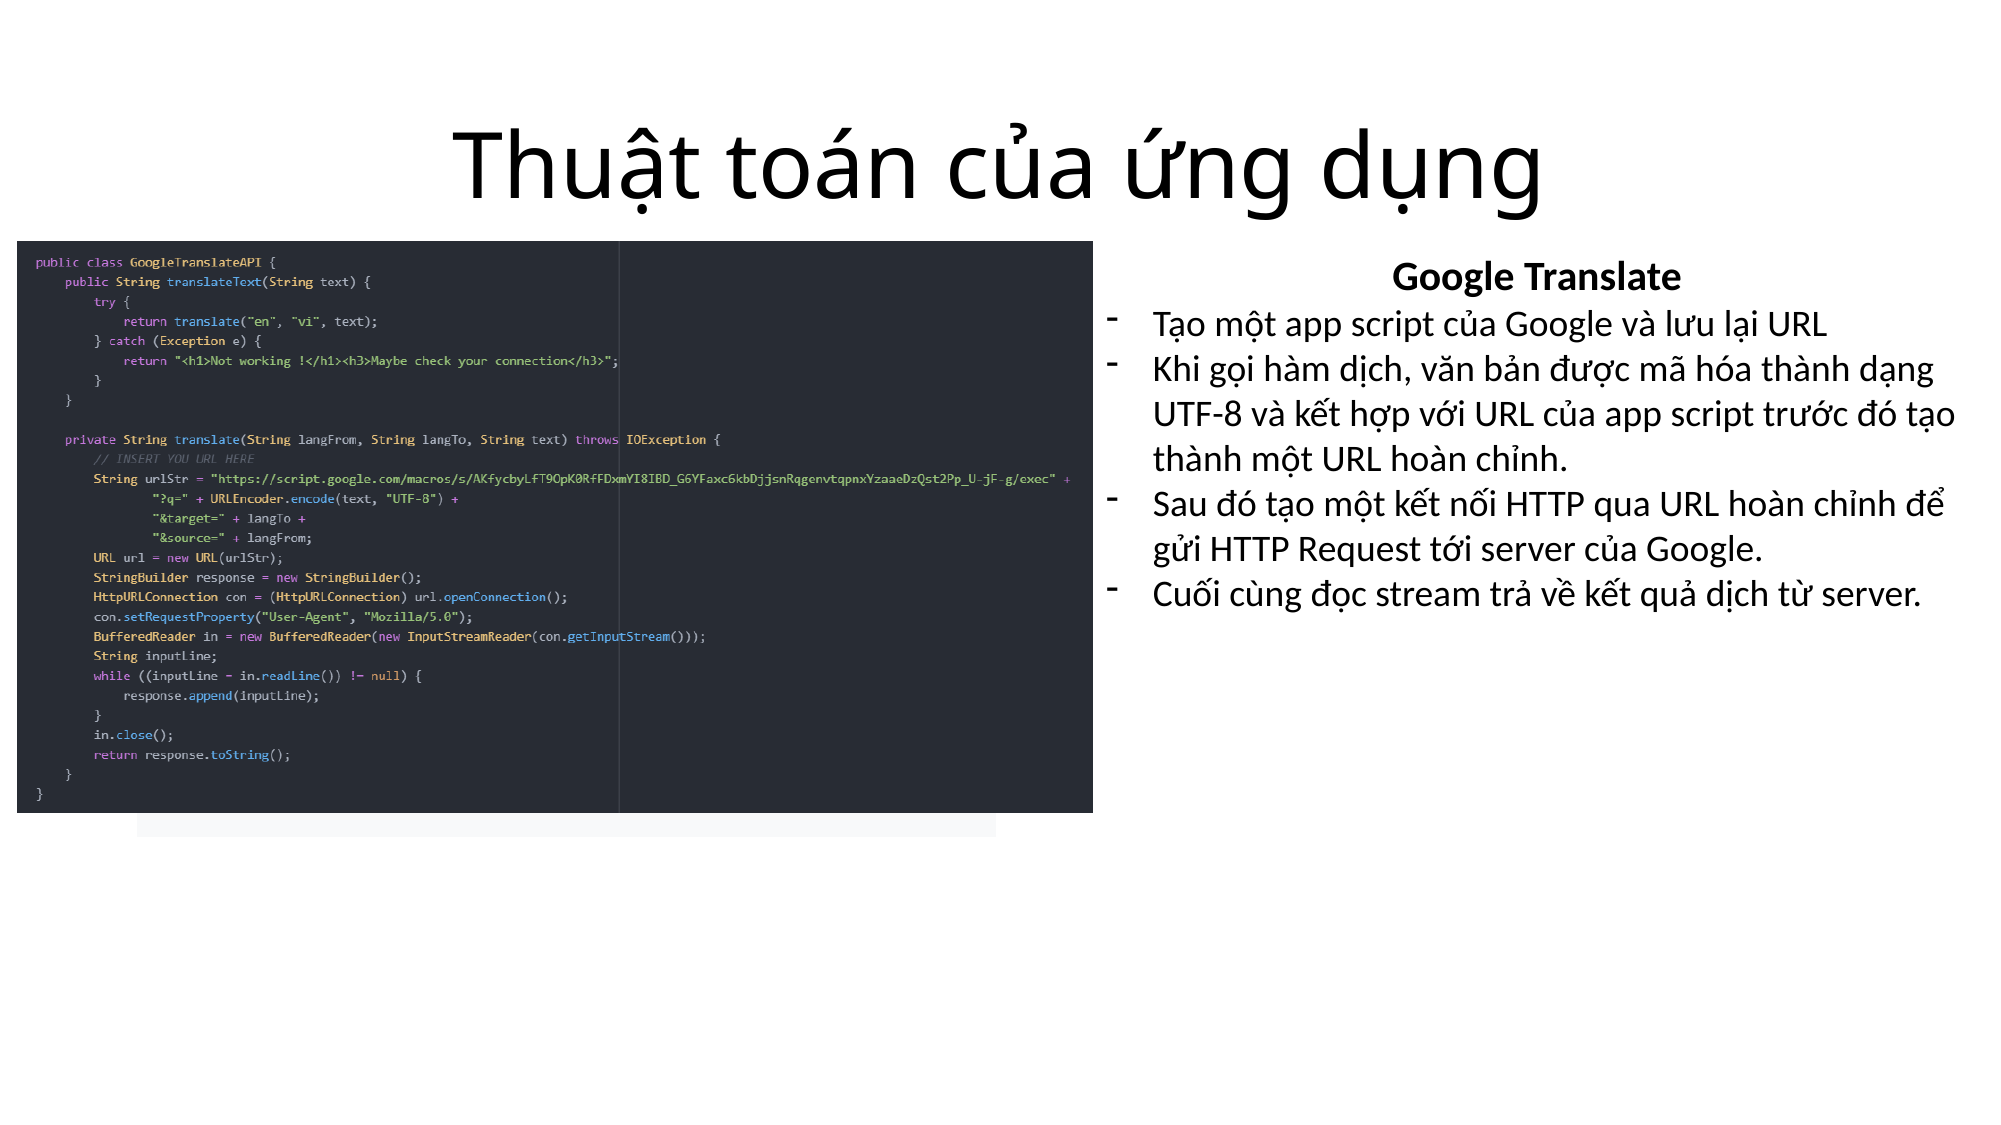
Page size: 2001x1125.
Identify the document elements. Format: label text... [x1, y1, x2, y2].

picture [17, 241, 1093, 837]
title Thuật toán của ứng dụng [137, 59, 1863, 241]
text_box Google Translate Tạo một app script của Google và lưu lại URL Khi gọi hàm dịch, văn bản được mã hóa thành dạng UTF-8 và kết hợp với URL của app script trước đó tạo thành một URL hoàn chỉnh. Sau đó tạo một kết nối HTTP qua URL hoàn chỉnh để gửi HTTP Request tới server của Google. Cuối cùng đọc stream trả về kết quả dịch từ server. [1093, 241, 1983, 622]
